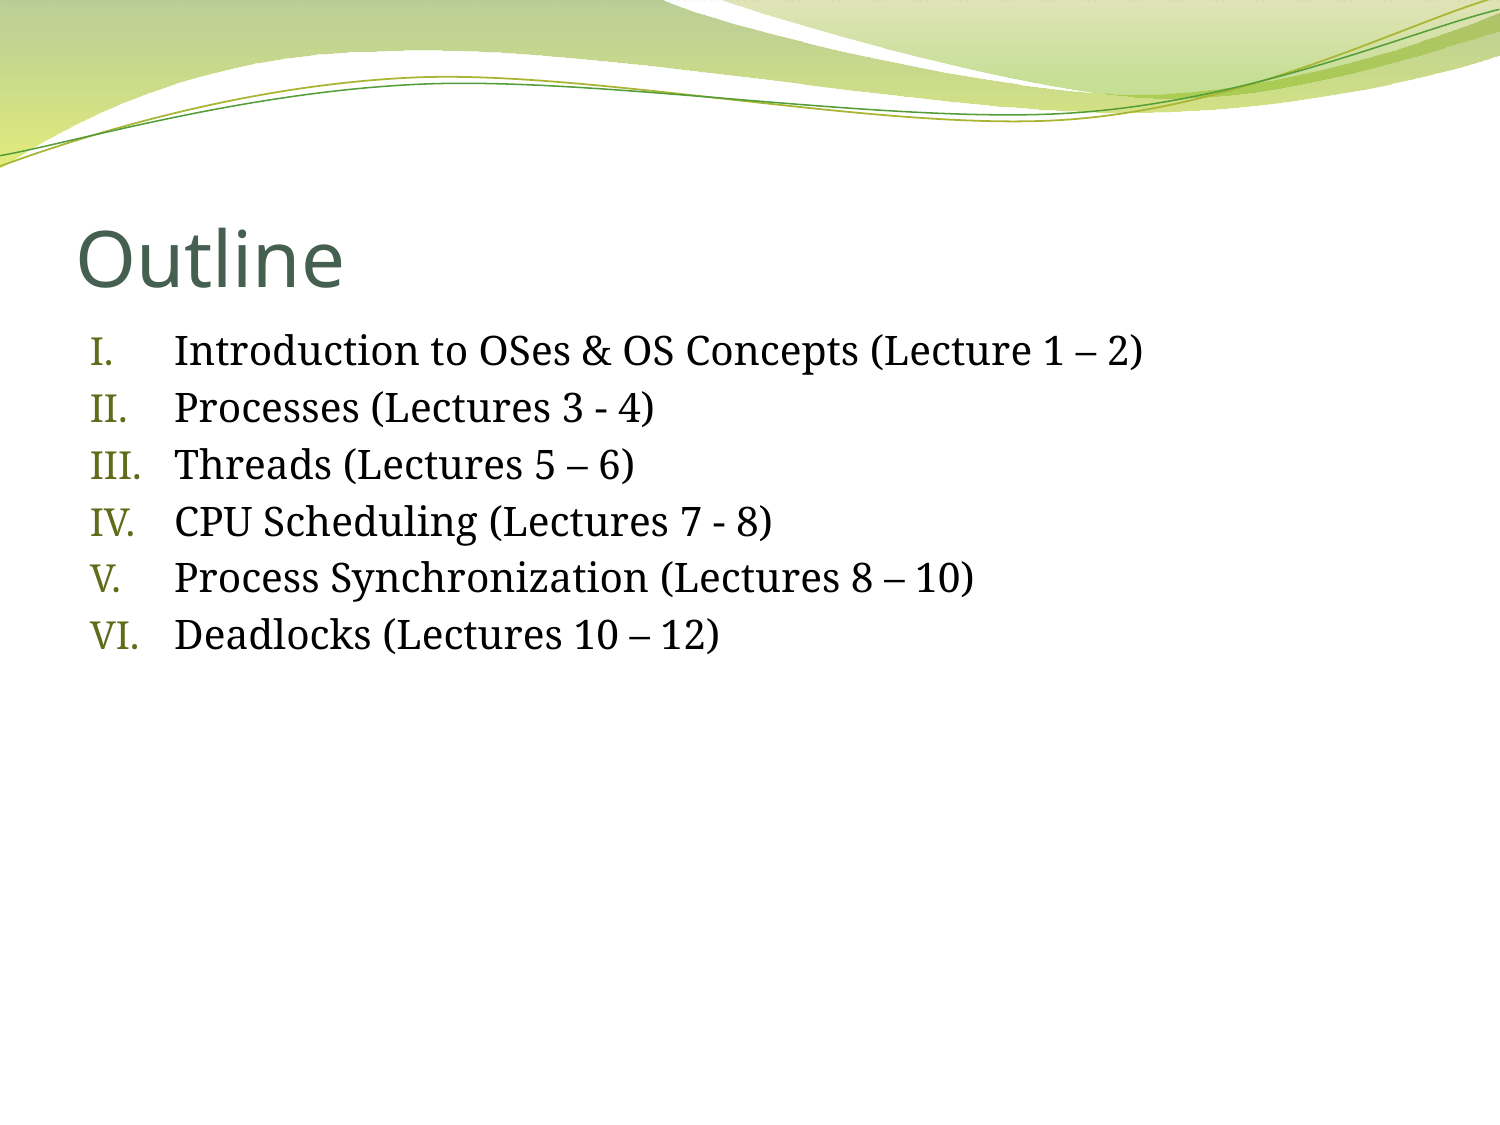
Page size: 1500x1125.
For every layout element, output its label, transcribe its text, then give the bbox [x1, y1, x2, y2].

list Introduction to OSes & OS Concepts (Lecture 1 – 2) Processes (Lectures 3 - 4) Threads (Lectures 5 – 6) CPU Scheduling (Lectures 7 - 8) Process Synchronization (Lectures 8 – 10) Deadlocks (Lectures 10 – 12) [75, 317, 1425, 1038]
title Outline [75, 115, 1425, 303]
